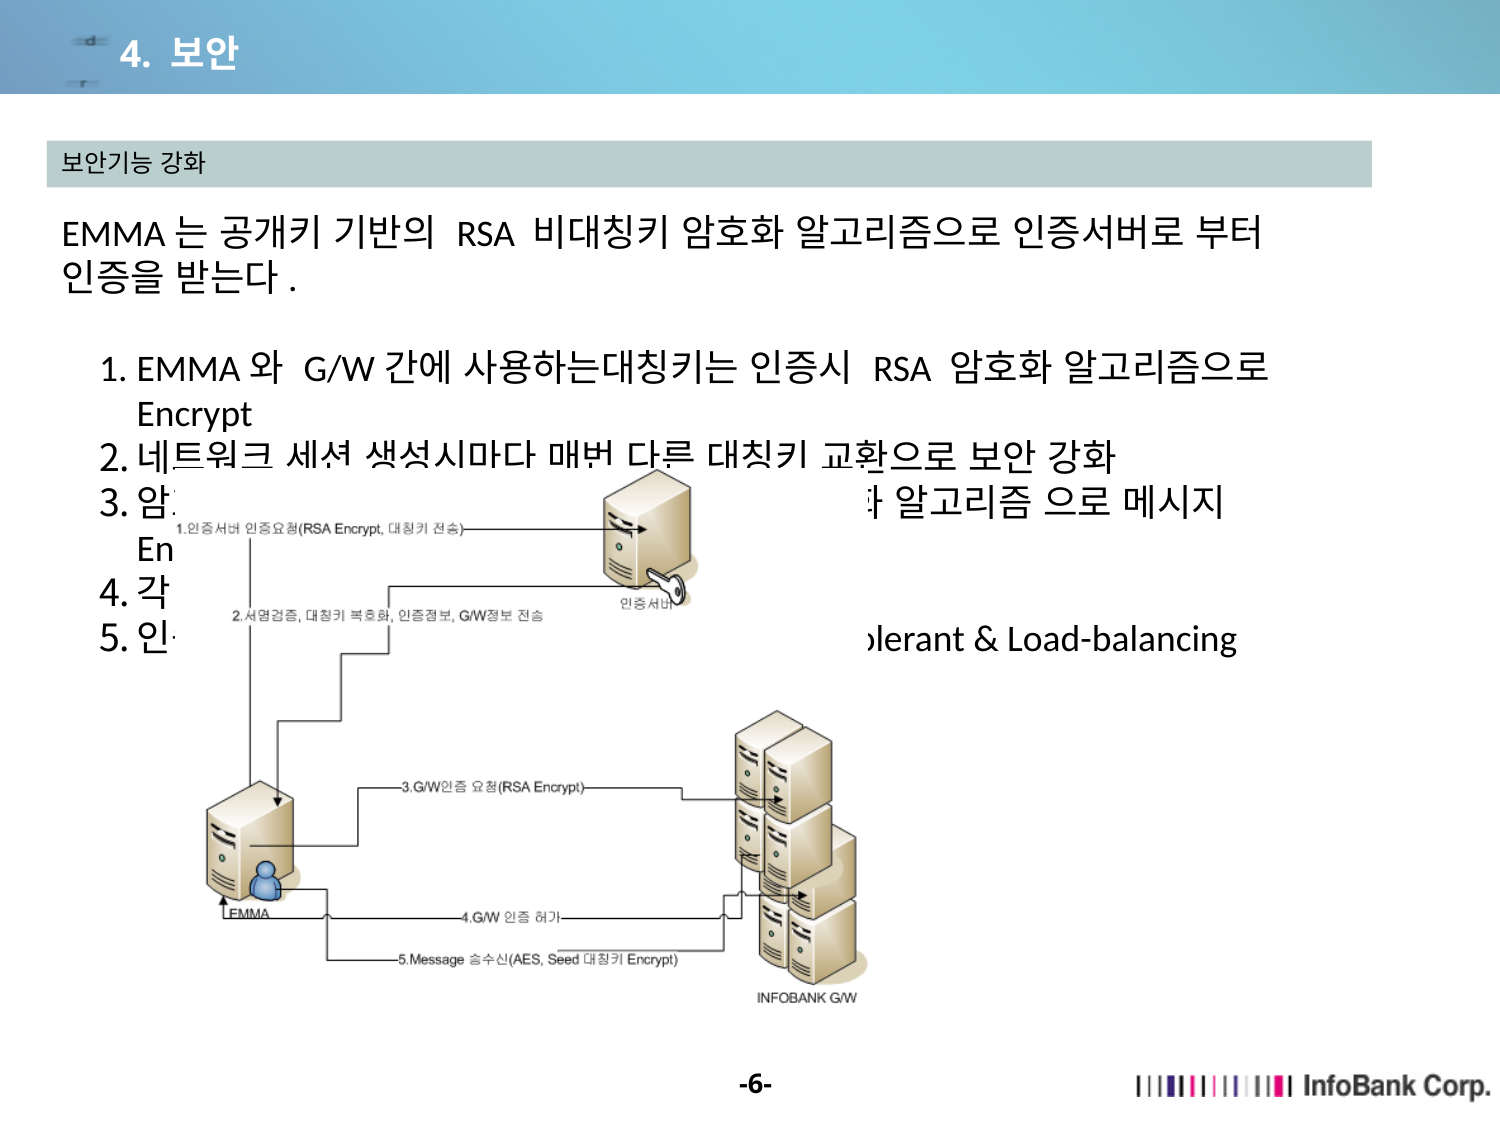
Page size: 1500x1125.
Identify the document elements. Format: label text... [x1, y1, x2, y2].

list EMMA는 공개키 기반의 RSA 비대칭키 암호화 알고리즘으로 인증서버로 부터 인증을 받는다. EMMA와 G/W간에 사용하는대칭키는 인증시 RSA 암호화 알고리즘으로 Encrypt 네트워크 세션 생성시마다 매번 다른 대칭키 교환으로 보안 강화 암호화 여부에 따라 평문 또는 AES, SEED 암호화 알고리즘 으로 메시지 Encrypt하여 송수신 각 메시지 레코드 단위로 암호화가 가능 인증 서버 Active-Active 이중화를 통한 Fault-tolerant & Load-balancing [46, 201, 1372, 539]
picture [0, 0, 1500, 94]
picture [175, 468, 869, 1008]
list 보안기능 강화 [46, 140, 1372, 188]
picture [1133, 1074, 1298, 1097]
text_box 4. 보안 [105, 7, 958, 83]
picture [1300, 1070, 1495, 1104]
